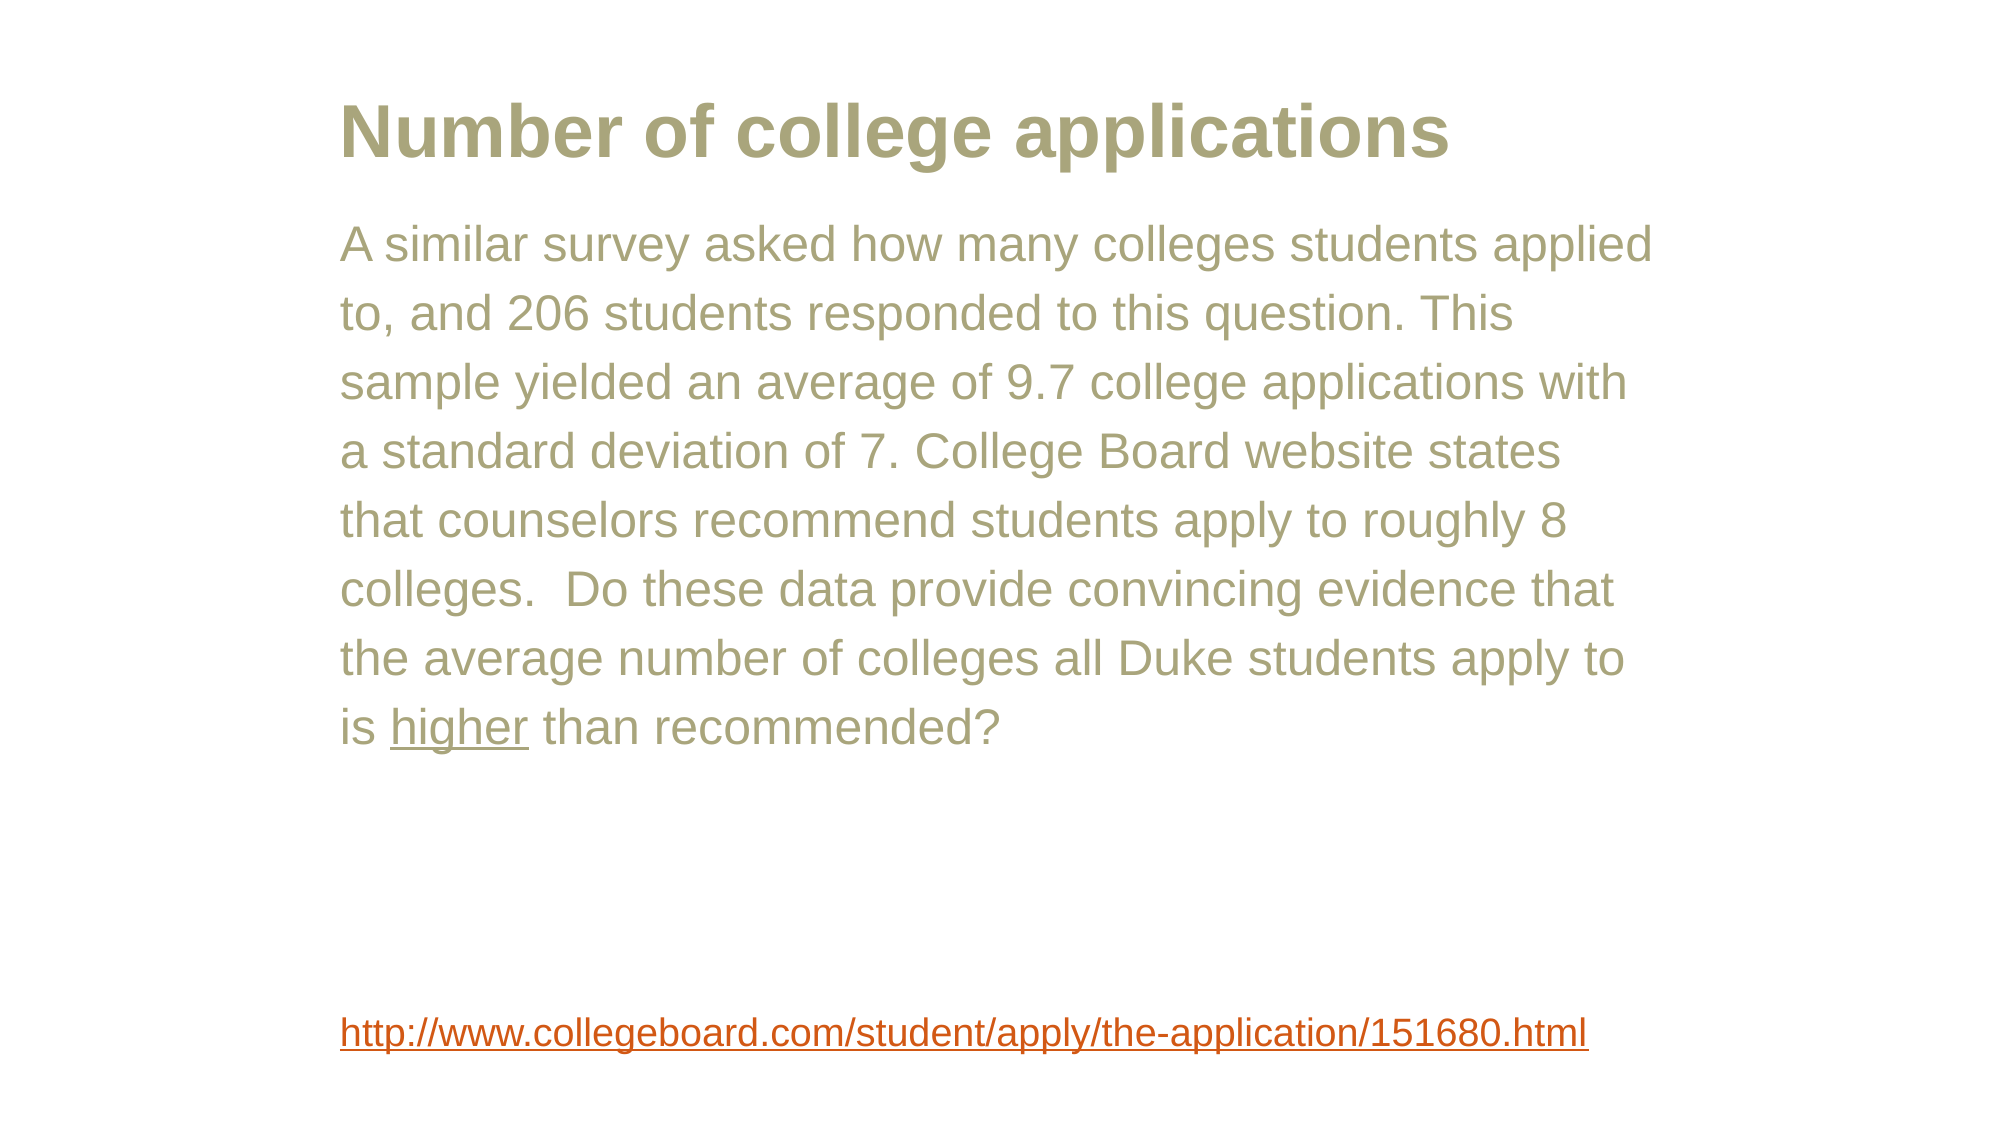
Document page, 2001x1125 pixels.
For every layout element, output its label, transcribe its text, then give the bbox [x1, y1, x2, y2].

list A similar survey asked how many colleges students applied to, and 206 students responded to this question. This sample yielded an average of 9.7 college applications with a standard deviation of 7. College Board website states that counselors recommend students apply to roughly 8 colleges. Do these data provide convincing evidence that the average number of colleges all Duke students apply to is higher than recommended? [325, 188, 1675, 496]
title Number of college applications [324, 0, 1675, 188]
list http://www.collegeboard.com/student/apply/the-application/151680.html [325, 985, 1609, 1081]
